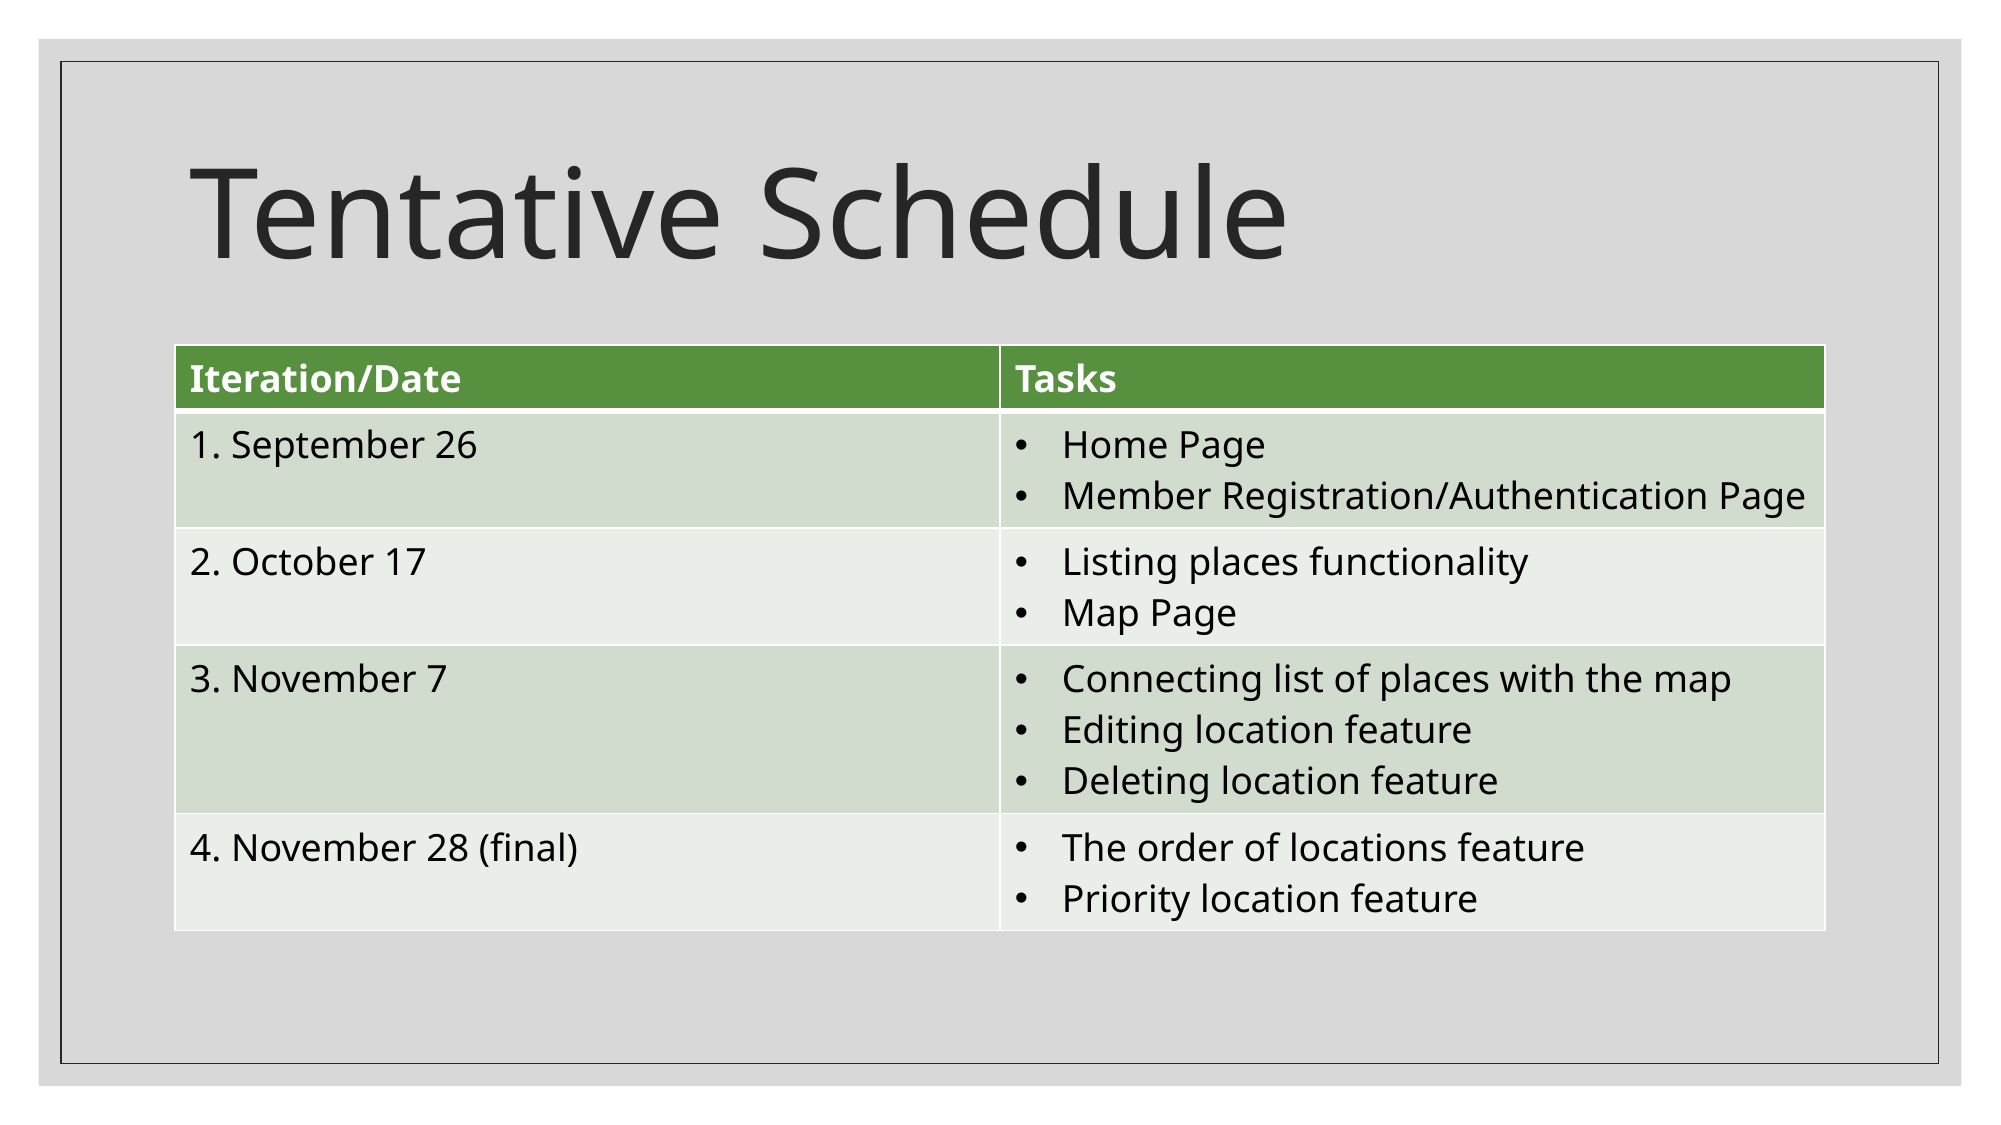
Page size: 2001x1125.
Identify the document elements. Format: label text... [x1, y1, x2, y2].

table_cell 4. November 28 (final) [176, 814, 999, 930]
table_cell Home Page Member Registration/Authentication Page [1001, 414, 1824, 527]
table_cell 1. September 26 [176, 414, 999, 527]
table_header Tasks [1001, 346, 1824, 408]
title Tentative Schedule [174, 105, 1825, 331]
table_header Iteration/Date [176, 346, 999, 408]
table_cell 2. October 17 [176, 529, 999, 644]
table_cell Connecting list of places with the map Editing location feature Deleting location feature [1001, 646, 1824, 813]
table_cell The order of locations feature Priority location feature [1001, 814, 1824, 930]
table_cell Listing places functionality Map Page [1001, 529, 1824, 644]
table_cell 3. November 7 [176, 646, 999, 813]
